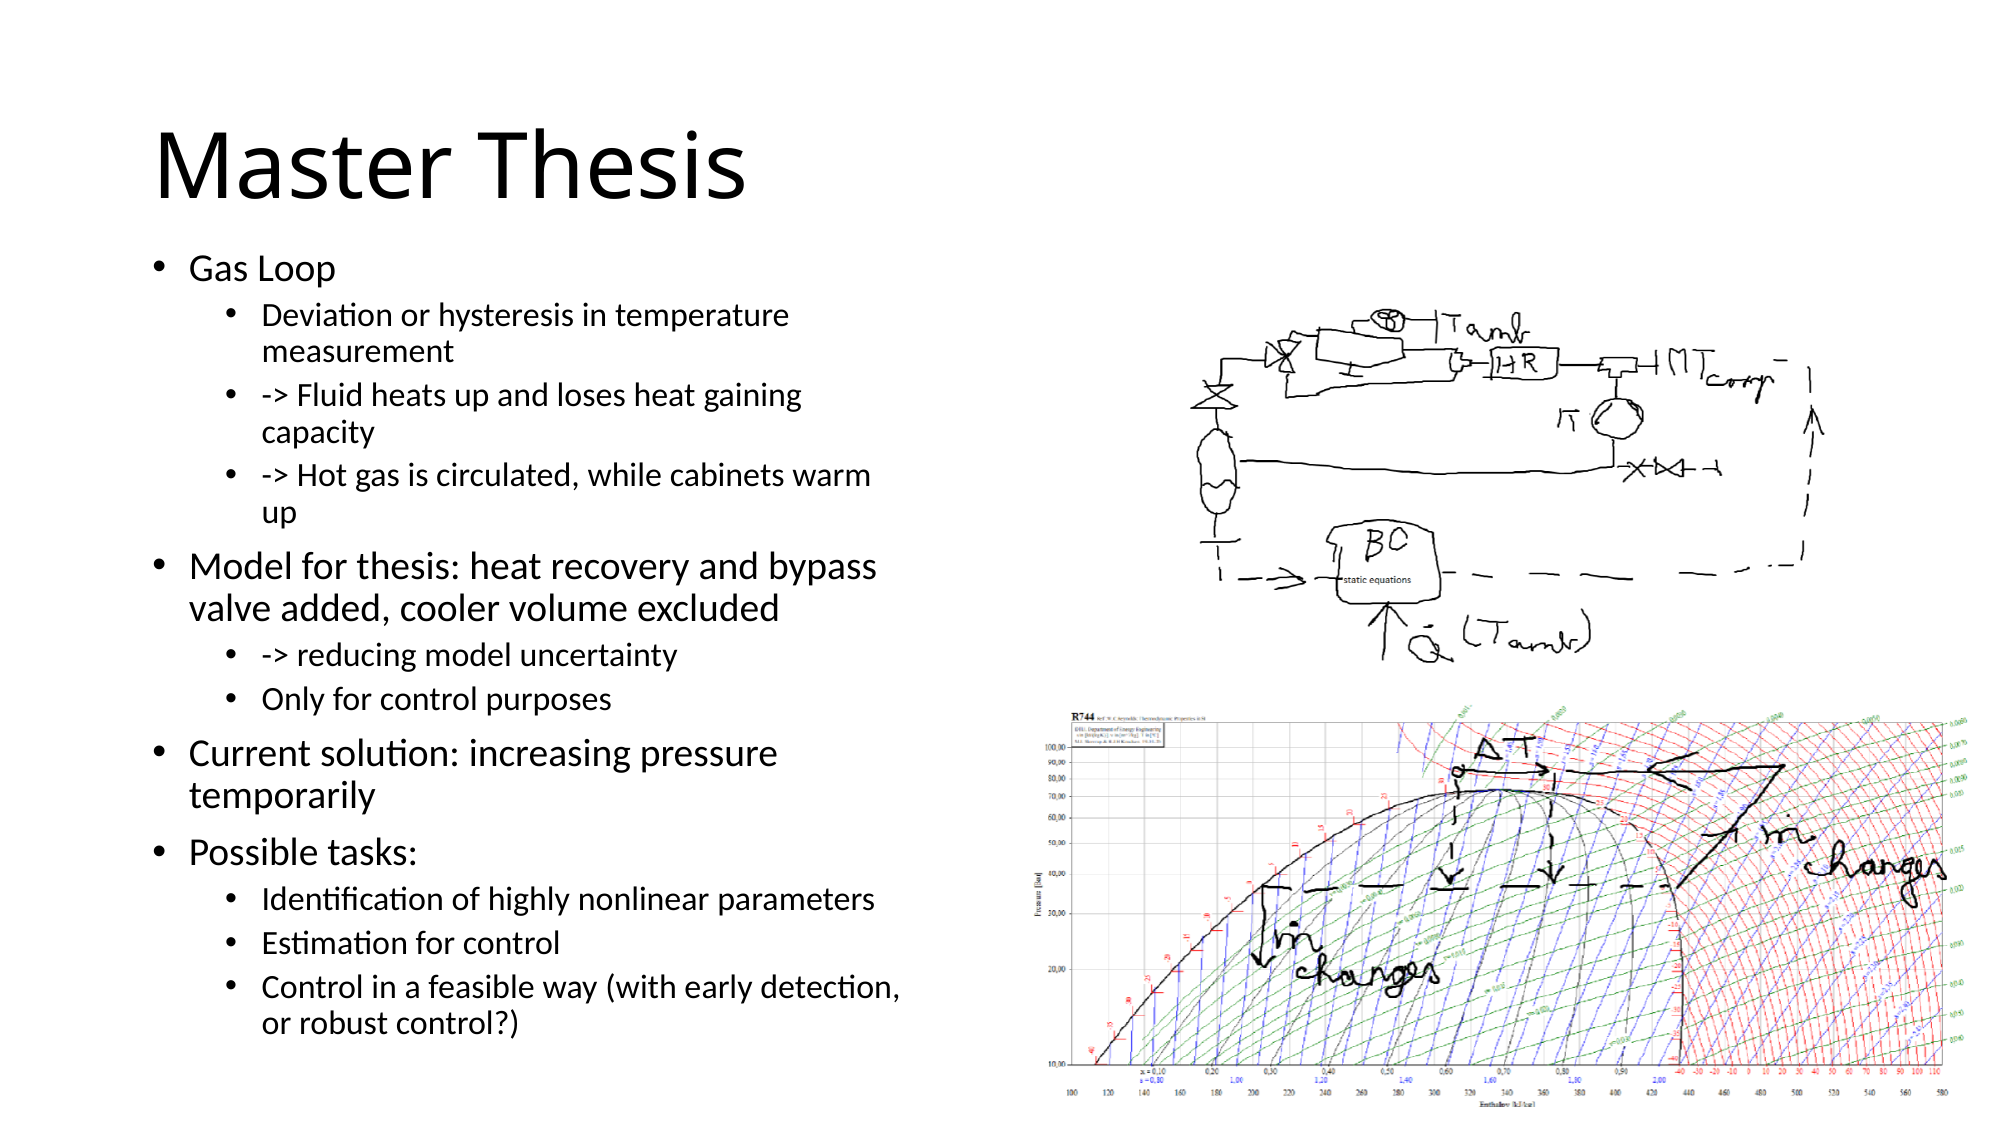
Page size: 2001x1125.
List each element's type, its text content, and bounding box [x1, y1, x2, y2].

picture [1018, 692, 1971, 1107]
picture [1164, 277, 1836, 676]
list Gas Loop Deviation or hysteresis in temperature measurement -> Fluid heats up and loses heat gaining capacity -> Hot gas is circulated, while cabinets warm up Model for thesis: heat recovery and bypass valve added, cooler volume excluded -> reducing model uncertainty Only for control purposes Current solution: increasing pressure temporarily Possible tasks: Identification of highly nonlinear parameters Estimation for control Control in a feasible way (with early detection, or robust control?) [137, 239, 918, 1066]
title Master Thesis [137, 59, 1863, 278]
